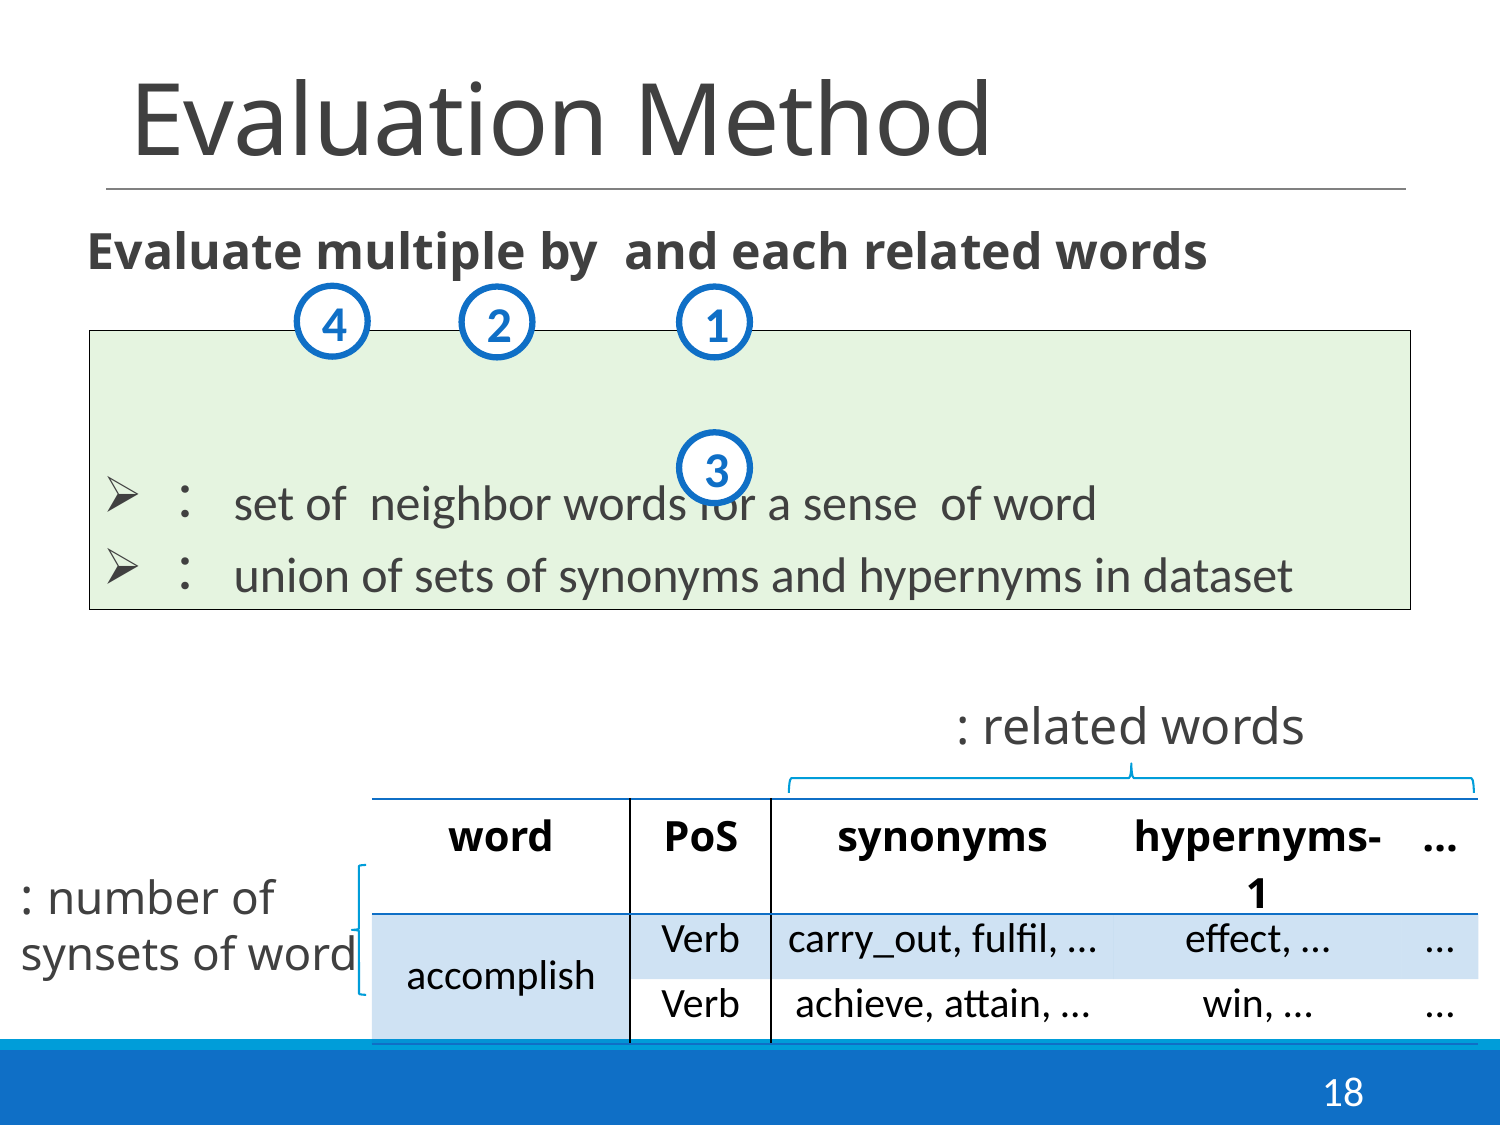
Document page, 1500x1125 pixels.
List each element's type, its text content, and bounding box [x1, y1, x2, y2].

table_cell win, … [1114, 979, 1402, 1043]
text_box 2 [460, 285, 534, 359]
table_cell Verb [631, 915, 770, 979]
table_cell accomplish [372, 915, 629, 1043]
text_box 4 [295, 284, 369, 358]
table_cell … [1402, 979, 1478, 1043]
text_box [787, 762, 1475, 793]
text_box 1 [677, 285, 752, 359]
table_header hypernyms-1 [1114, 800, 1402, 913]
table_cell achieve, attain, … [772, 979, 1114, 1043]
text_box 3 [677, 430, 752, 505]
table_cell … [1402, 915, 1478, 979]
title Evaluation Method [114, 47, 1398, 184]
table_header … [1402, 800, 1478, 913]
table_cell carry_out, fulfil, … [772, 915, 1114, 979]
table_header synonyms [772, 800, 1114, 913]
table_header PoS [631, 800, 770, 913]
table_cell effect, … [1114, 915, 1402, 979]
table_header word [372, 800, 629, 913]
table_cell Verb [631, 979, 770, 1043]
text_box [350, 863, 367, 996]
slide_number 18 [1218, 1059, 1380, 1120]
